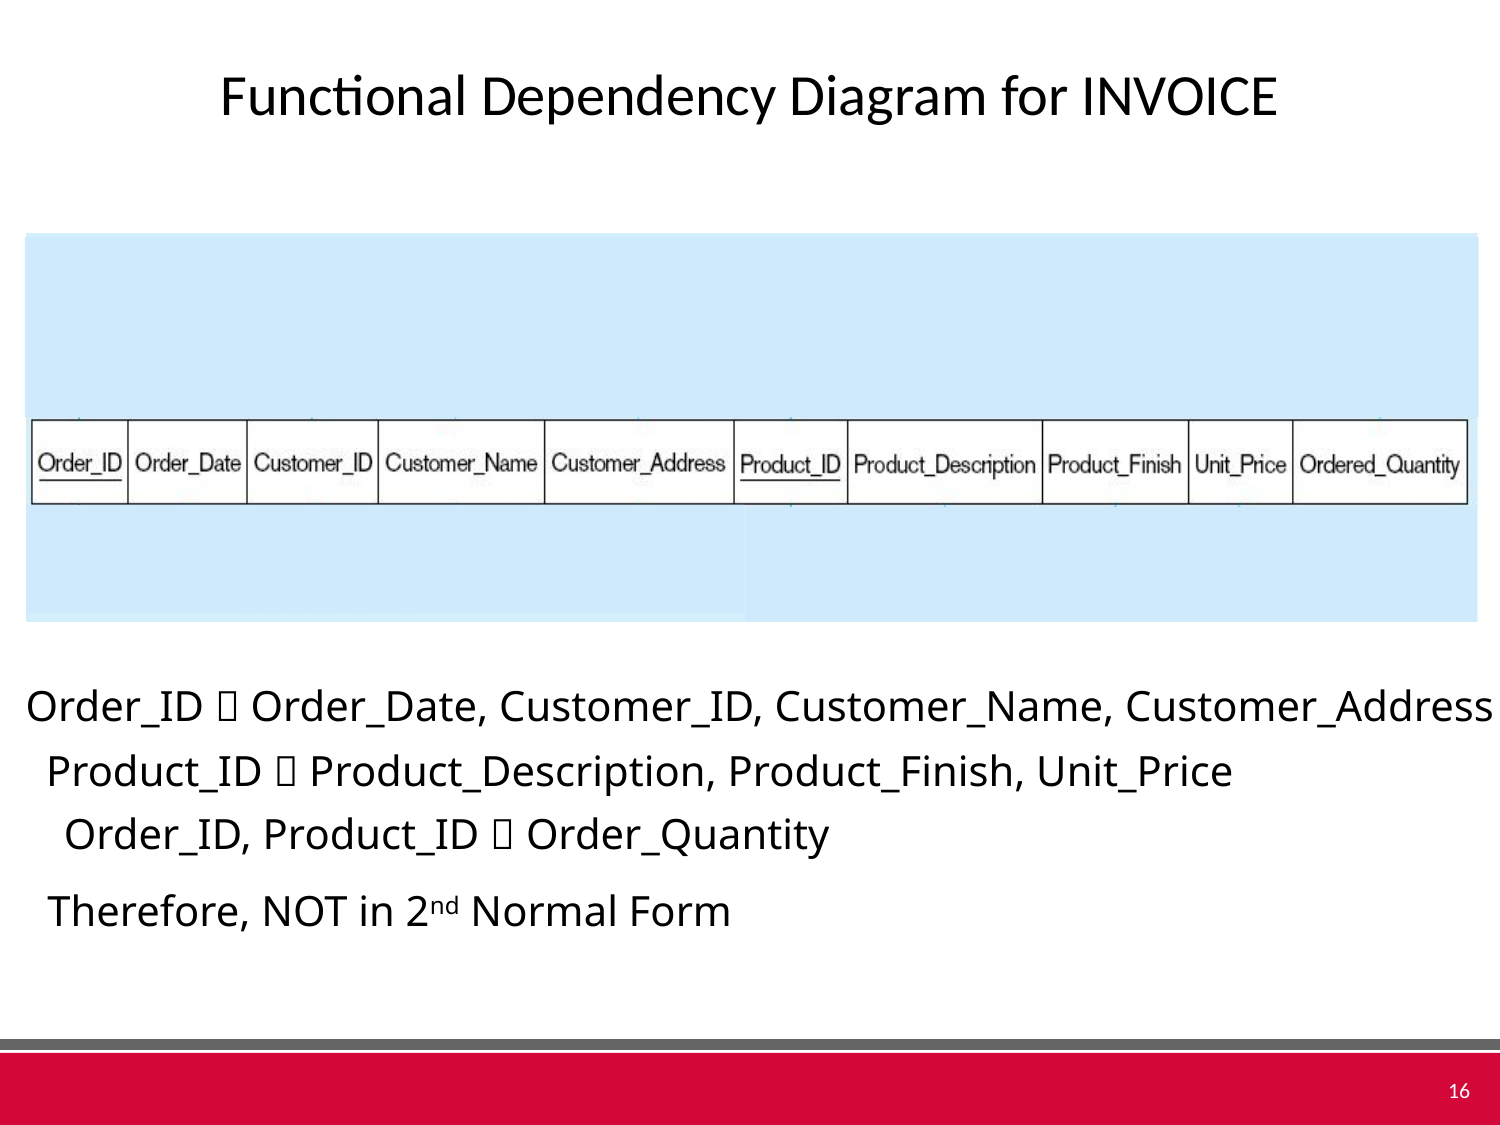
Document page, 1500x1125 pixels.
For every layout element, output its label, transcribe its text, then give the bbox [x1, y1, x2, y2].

text_box Product_ID  Product_Description, Product_Finish, Unit_Price [31, 737, 1249, 803]
picture [25, 233, 1480, 622]
slide_number 16 [1323, 1059, 1486, 1120]
text_box Functional Dependency Diagram for INVOICE [62, 50, 1438, 135]
text_box Order_ID, Product_ID  Order_Quantity [48, 800, 845, 865]
text_box Therefore, NOT in 2nd Normal Form [32, 877, 747, 943]
text_box Order_ID  Order_Date, Customer_ID, Customer_Name, Customer_Address [10, 672, 1500, 738]
